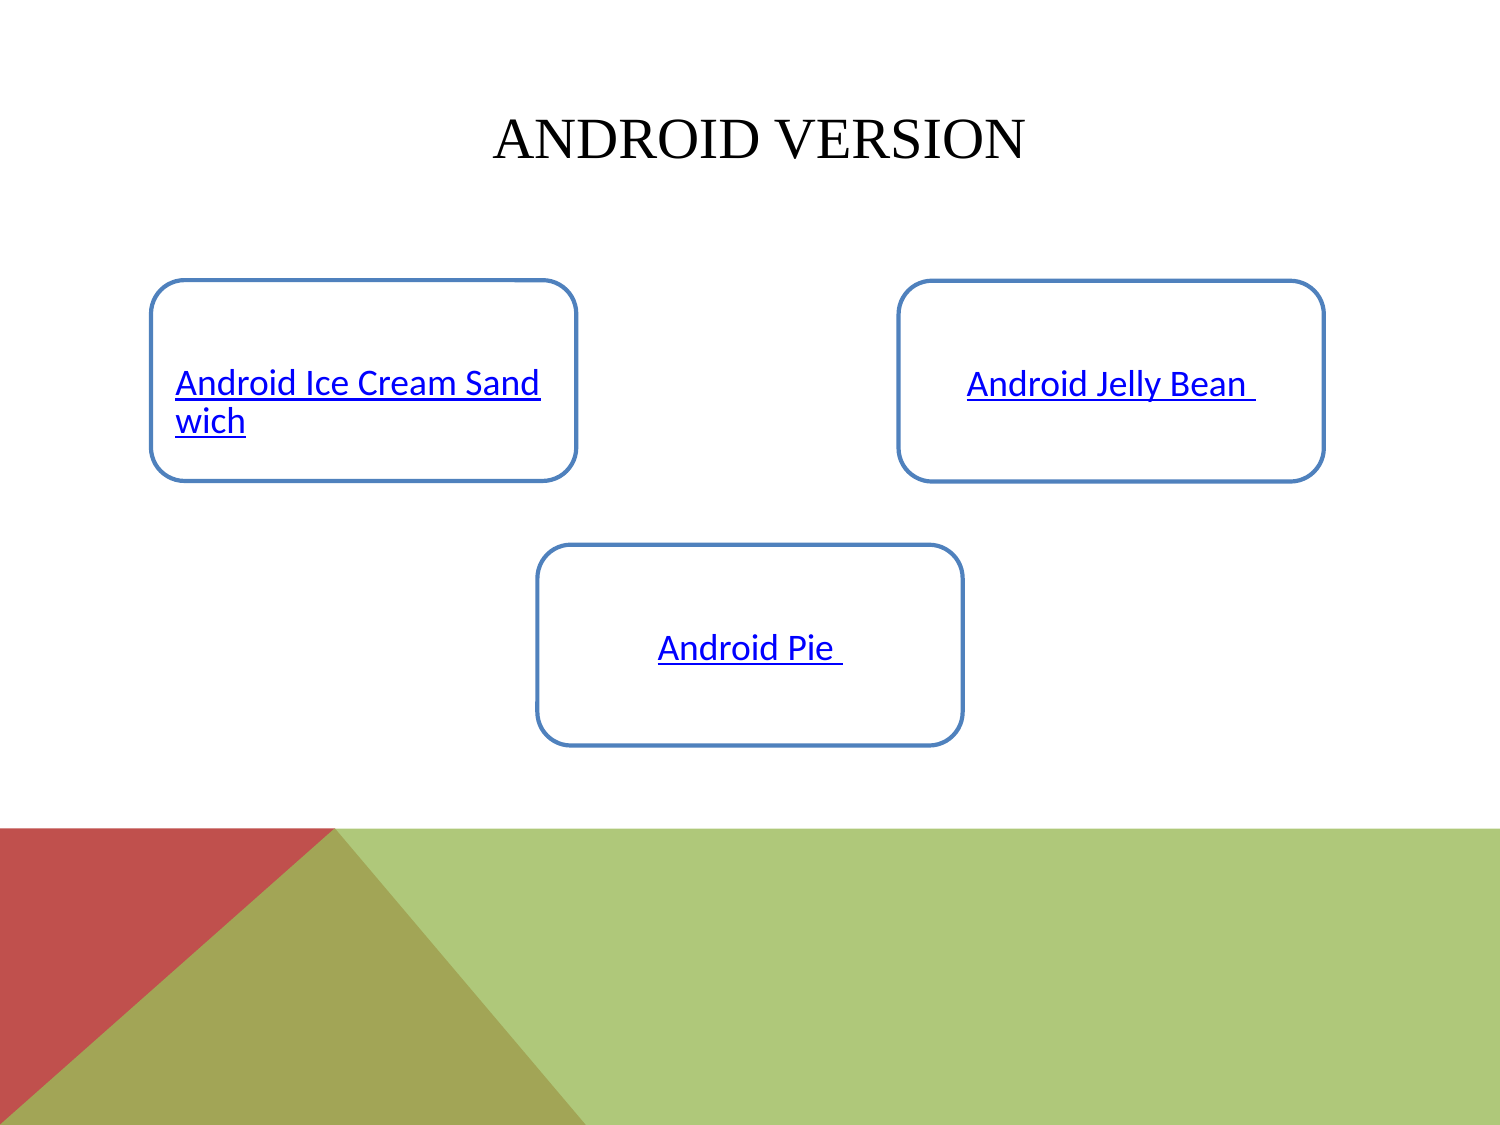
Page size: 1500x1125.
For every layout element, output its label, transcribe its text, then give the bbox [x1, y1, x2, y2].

text_box Android Ice Cream Sandwich [148, 278, 579, 484]
text_box Android Jelly Bean [896, 278, 1326, 484]
title Android Version [142, 90, 1377, 180]
text_box Android Pie [535, 542, 965, 748]
